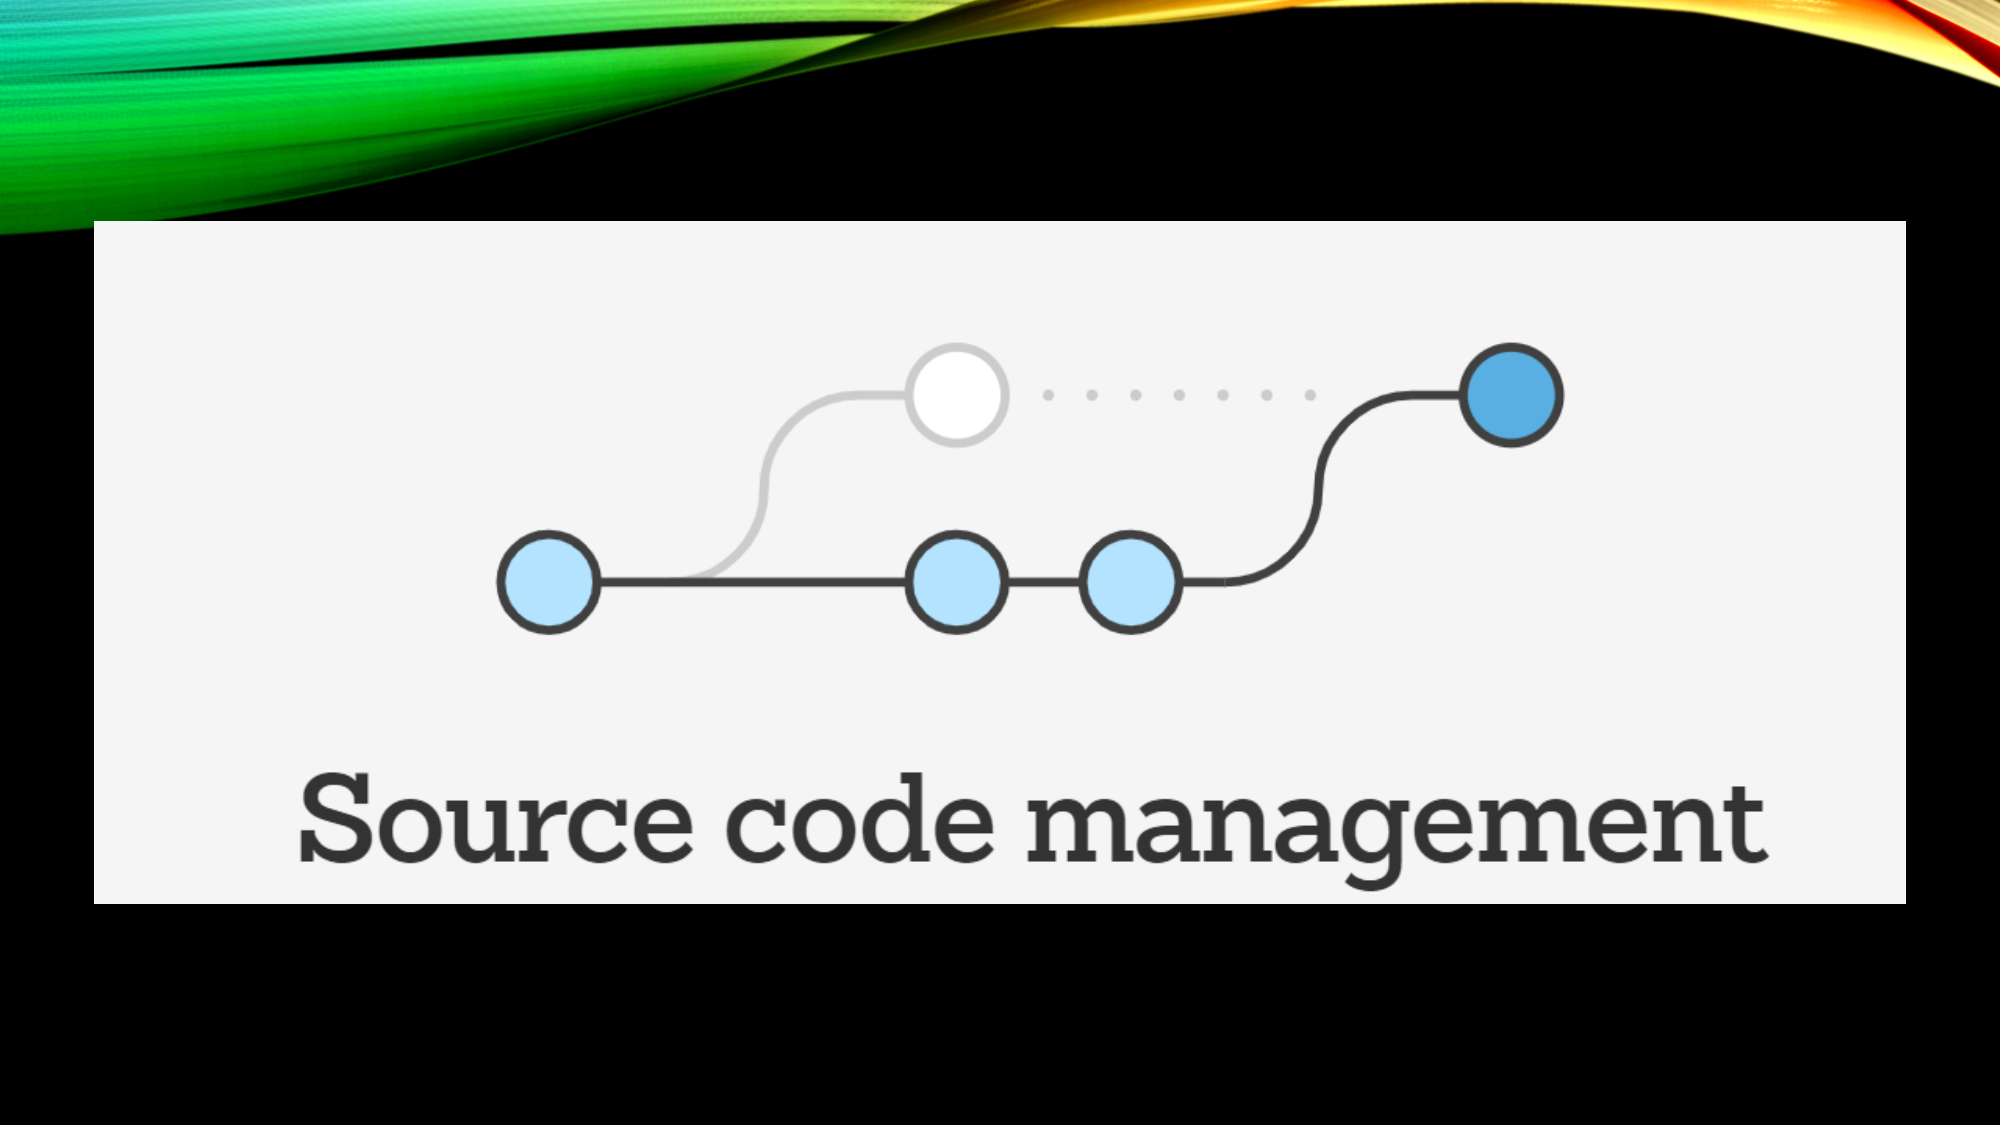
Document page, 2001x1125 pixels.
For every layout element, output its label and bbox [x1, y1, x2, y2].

picture [0, 0, 2000, 905]
